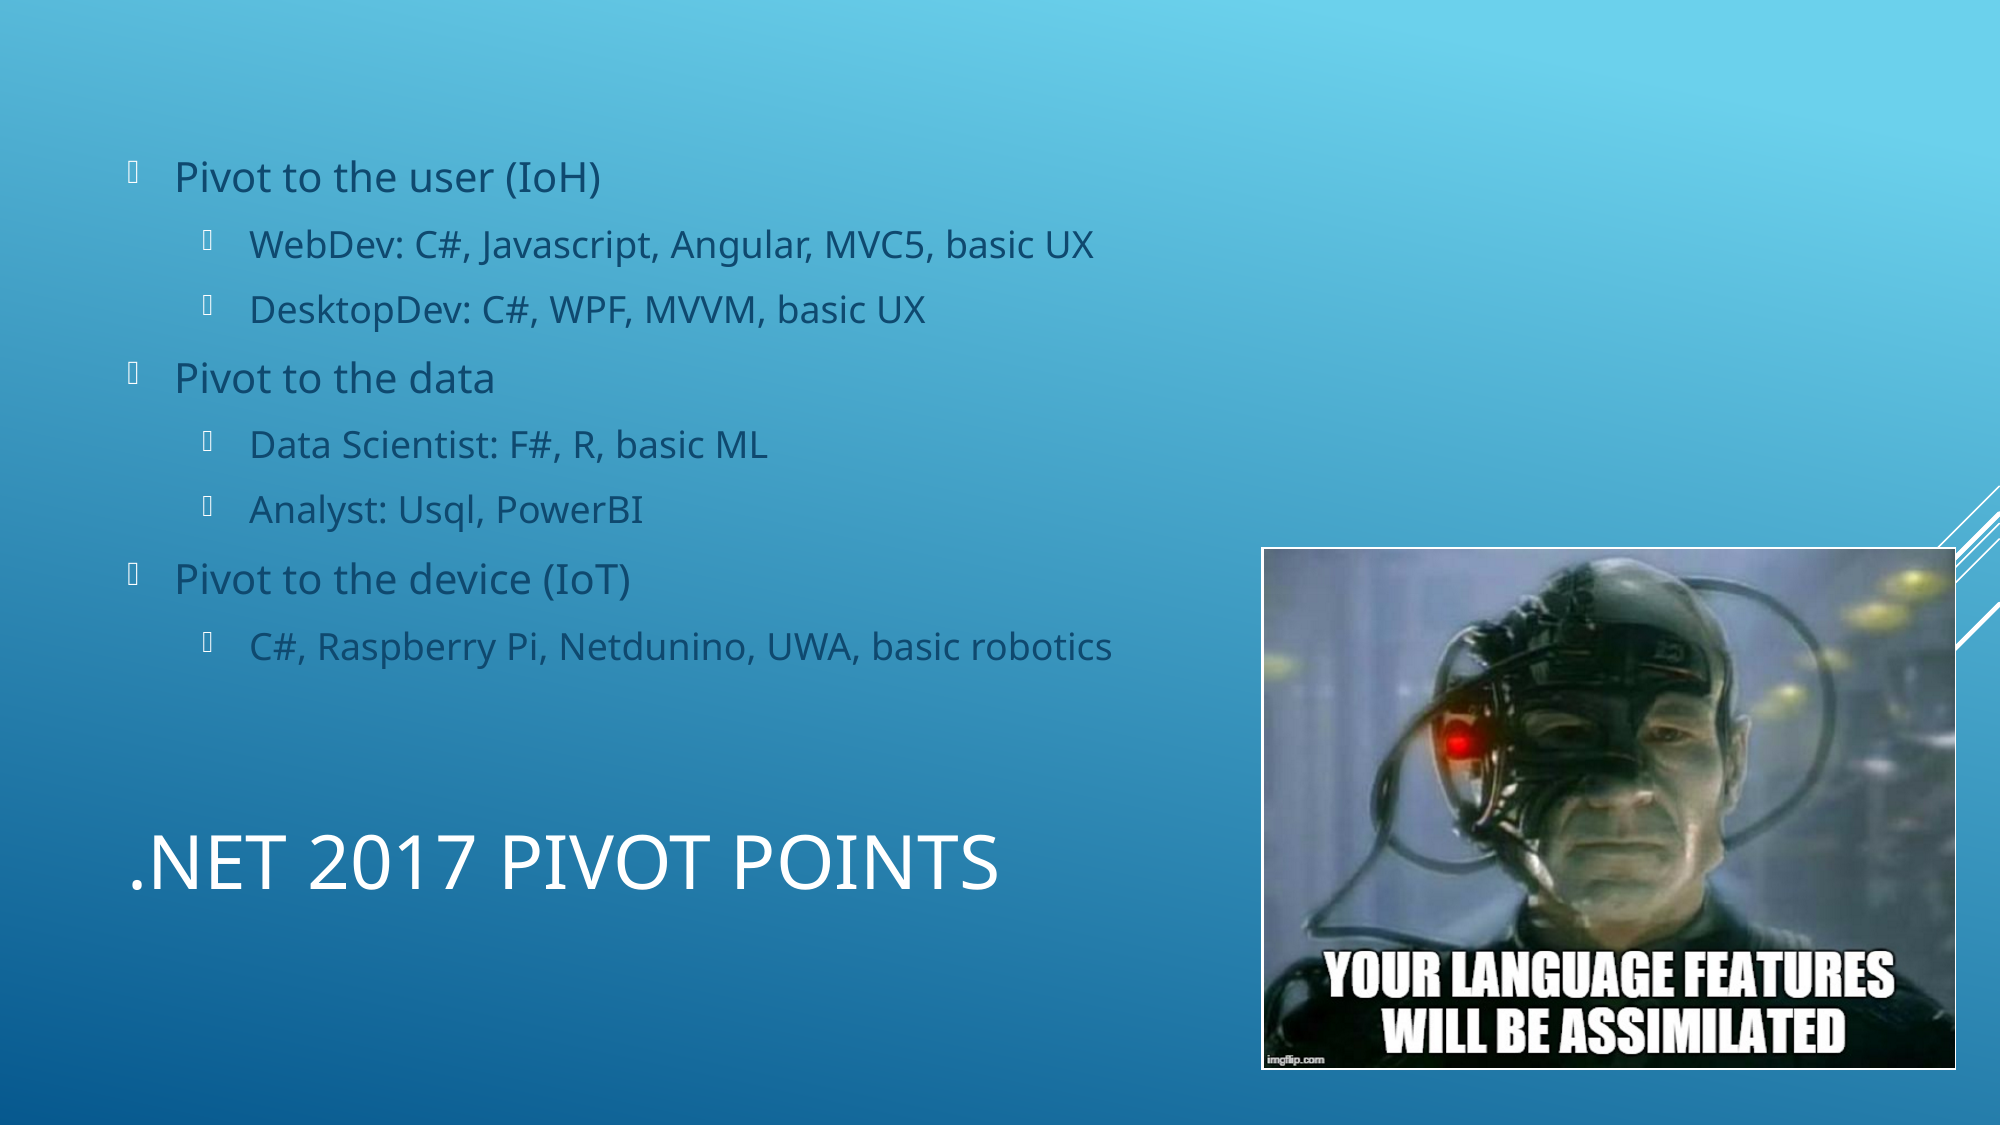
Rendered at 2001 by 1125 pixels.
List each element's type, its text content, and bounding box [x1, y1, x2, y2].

picture [1261, 547, 1957, 1070]
list Pivot to the user (IoH) WebDev: C#, Javascript, Angular, MVC5, basic UX DesktopDev: C#, WPF, MVVM, basic UX Pivot to the data Data Scientist: F#, R, basic ML Analyst: Usql, PowerBI Pivot to the device (IoT) C#, Raspberry Pi, Netdunino, UWA, basic robotics [112, 112, 1513, 706]
title .NET 2017 Pivot Points [112, 736, 1261, 984]
